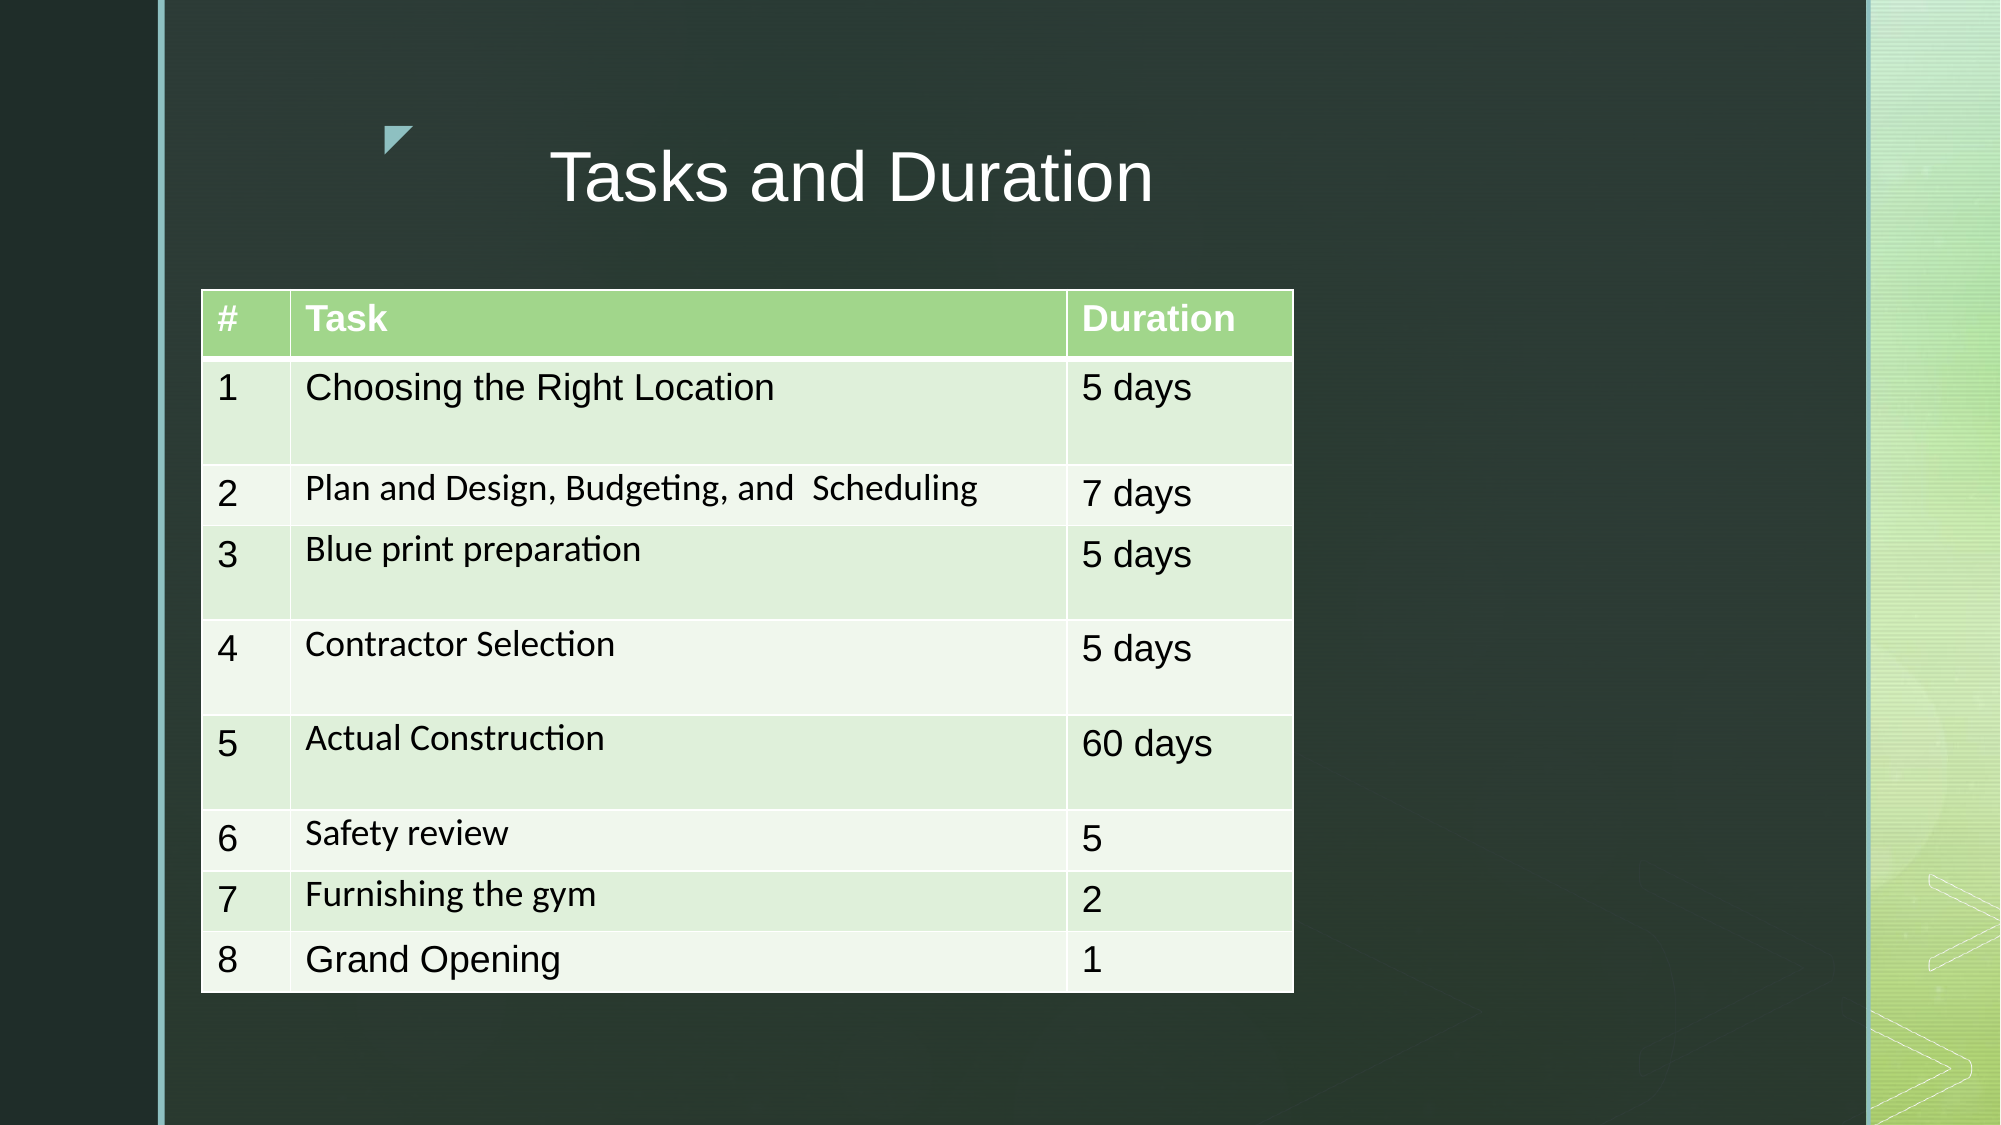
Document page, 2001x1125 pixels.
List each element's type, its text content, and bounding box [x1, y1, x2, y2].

table_cell 8 [203, 932, 290, 991]
table_cell 7 days [1068, 466, 1292, 525]
title Tasks and Duration [428, 132, 1170, 289]
table_cell 4 [203, 621, 290, 714]
table_cell Grand Opening [291, 932, 1066, 991]
table_header Duration [1068, 291, 1292, 356]
table_cell 5 [1068, 811, 1292, 870]
table_cell 6 [203, 811, 290, 870]
table_cell 5 days [1068, 526, 1292, 619]
table_cell 5 days [1068, 362, 1292, 464]
table_cell 5 days [1068, 621, 1292, 714]
table_cell Actual Construction [291, 716, 1066, 809]
table_cell Safety review [291, 811, 1066, 870]
table_cell 5 [203, 716, 290, 809]
table_cell Plan and Design, Budgeting, and Scheduling [291, 466, 1066, 525]
table_cell 2 [203, 466, 290, 525]
table_cell 3 [203, 526, 290, 619]
table_cell 2 [1068, 872, 1292, 931]
table_cell 1 [203, 362, 290, 464]
table_header # [203, 291, 290, 356]
table_cell 60 days [1068, 716, 1292, 809]
table_cell Choosing the Right Location [291, 362, 1066, 464]
table_cell Blue print preparation [291, 526, 1066, 619]
table_header Task [291, 291, 1066, 356]
table_cell Contractor Selection [291, 621, 1066, 714]
table_cell 1 [1068, 932, 1292, 991]
table_cell Furnishing the gym [291, 872, 1066, 931]
table_cell 7 [203, 872, 290, 931]
picture [1871, 0, 2001, 1125]
